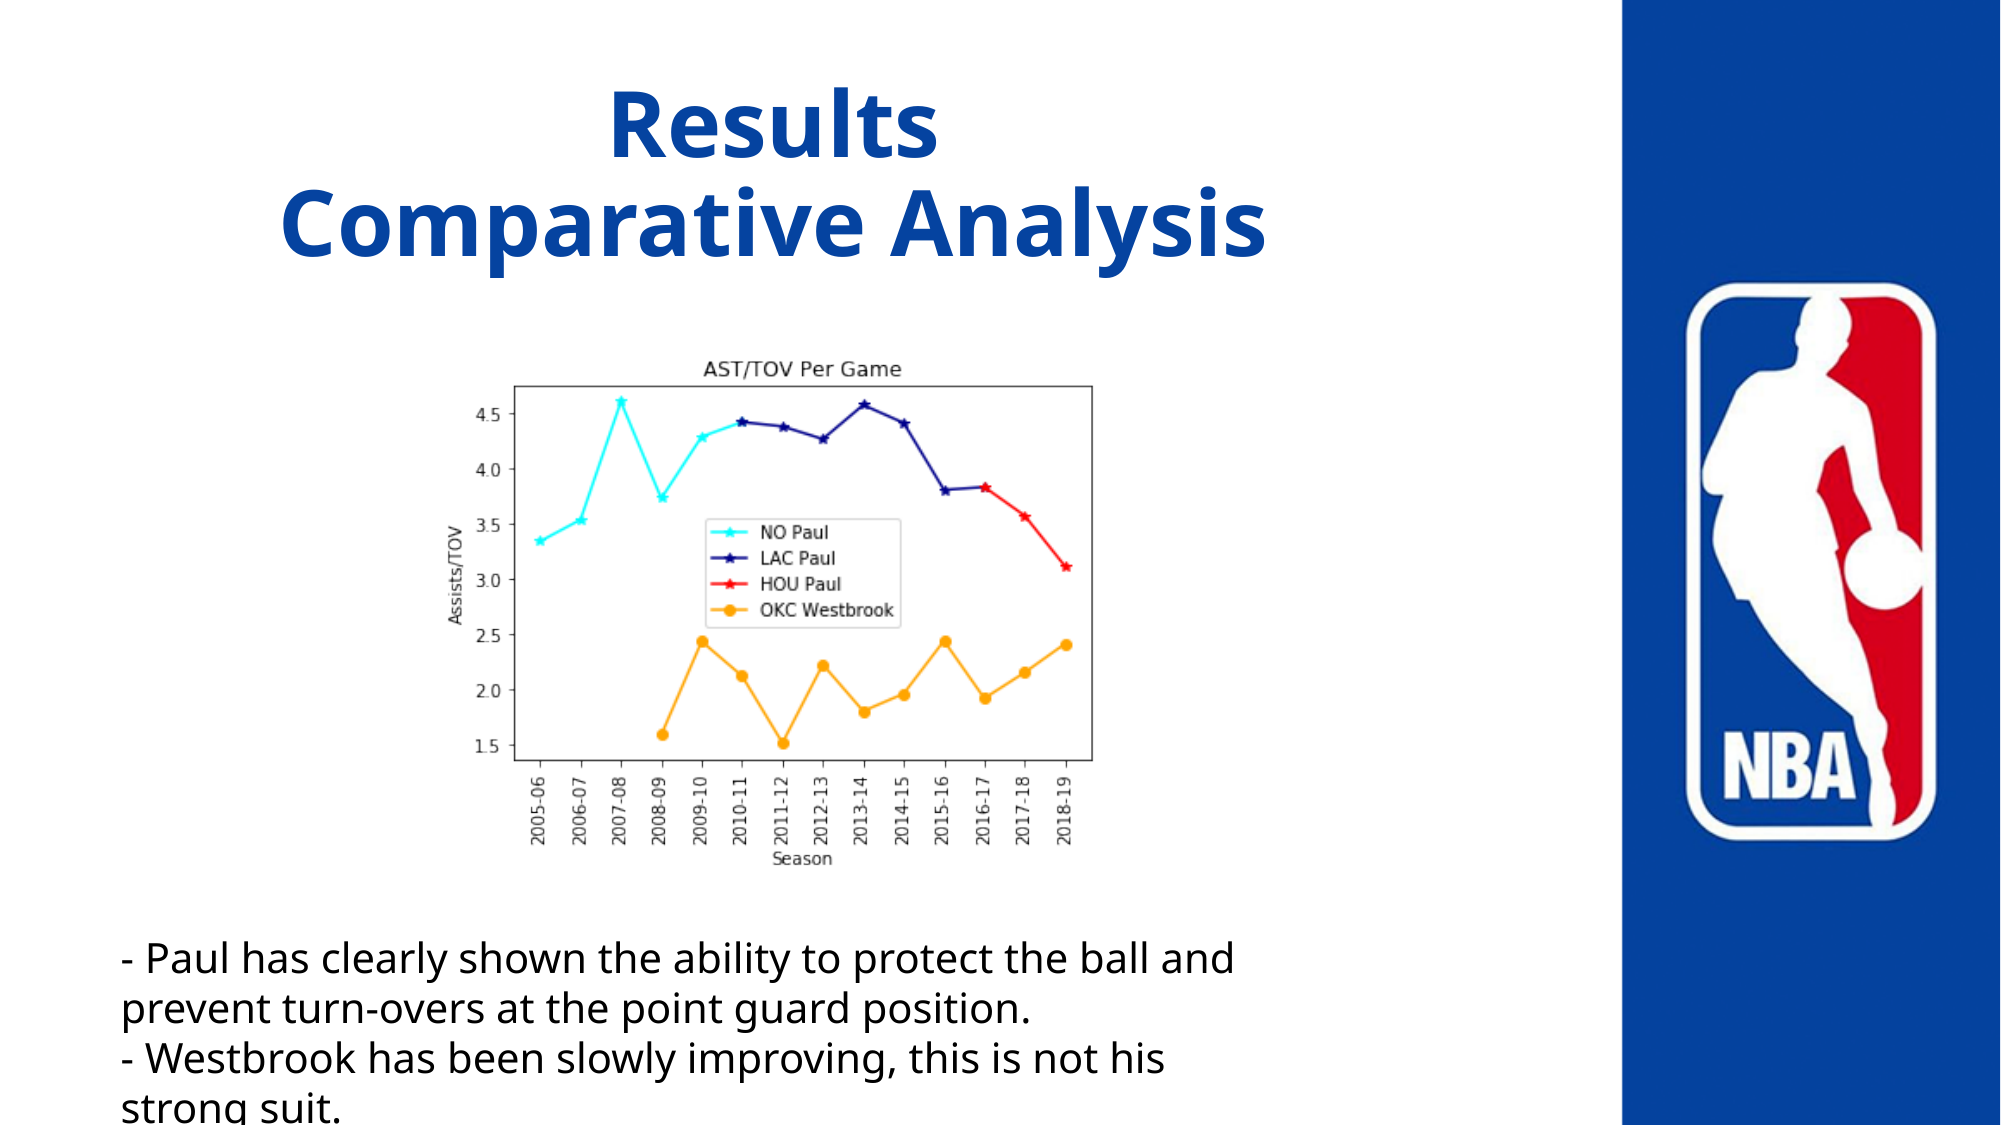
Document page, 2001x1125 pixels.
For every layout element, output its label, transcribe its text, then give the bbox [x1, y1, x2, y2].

picture [0, 0, 2001, 1125]
text_box - Paul has clearly shown the ability to protect the ball and prevent turn-overs at the point guard position. - Westbrook has been slowly improving, this is not his strong suit. [105, 924, 1318, 1125]
title Results Comparative Analysis [66, 68, 1482, 286]
